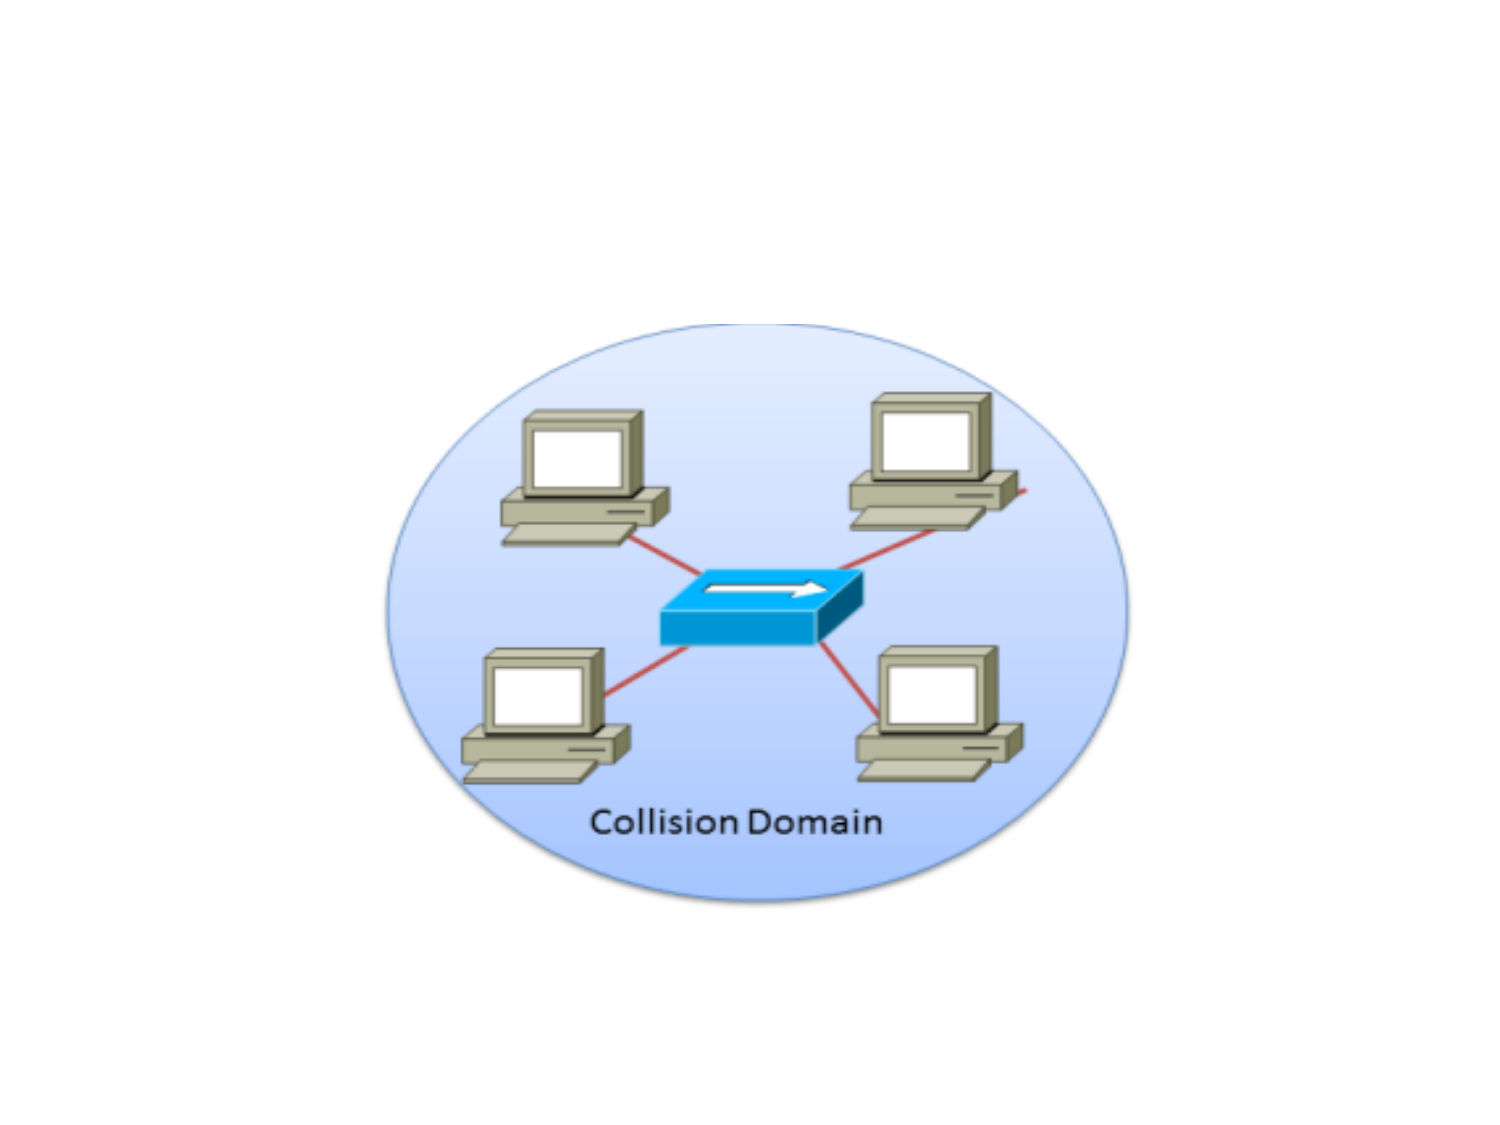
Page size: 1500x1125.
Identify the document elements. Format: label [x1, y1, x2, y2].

list [374, 324, 1163, 913]
